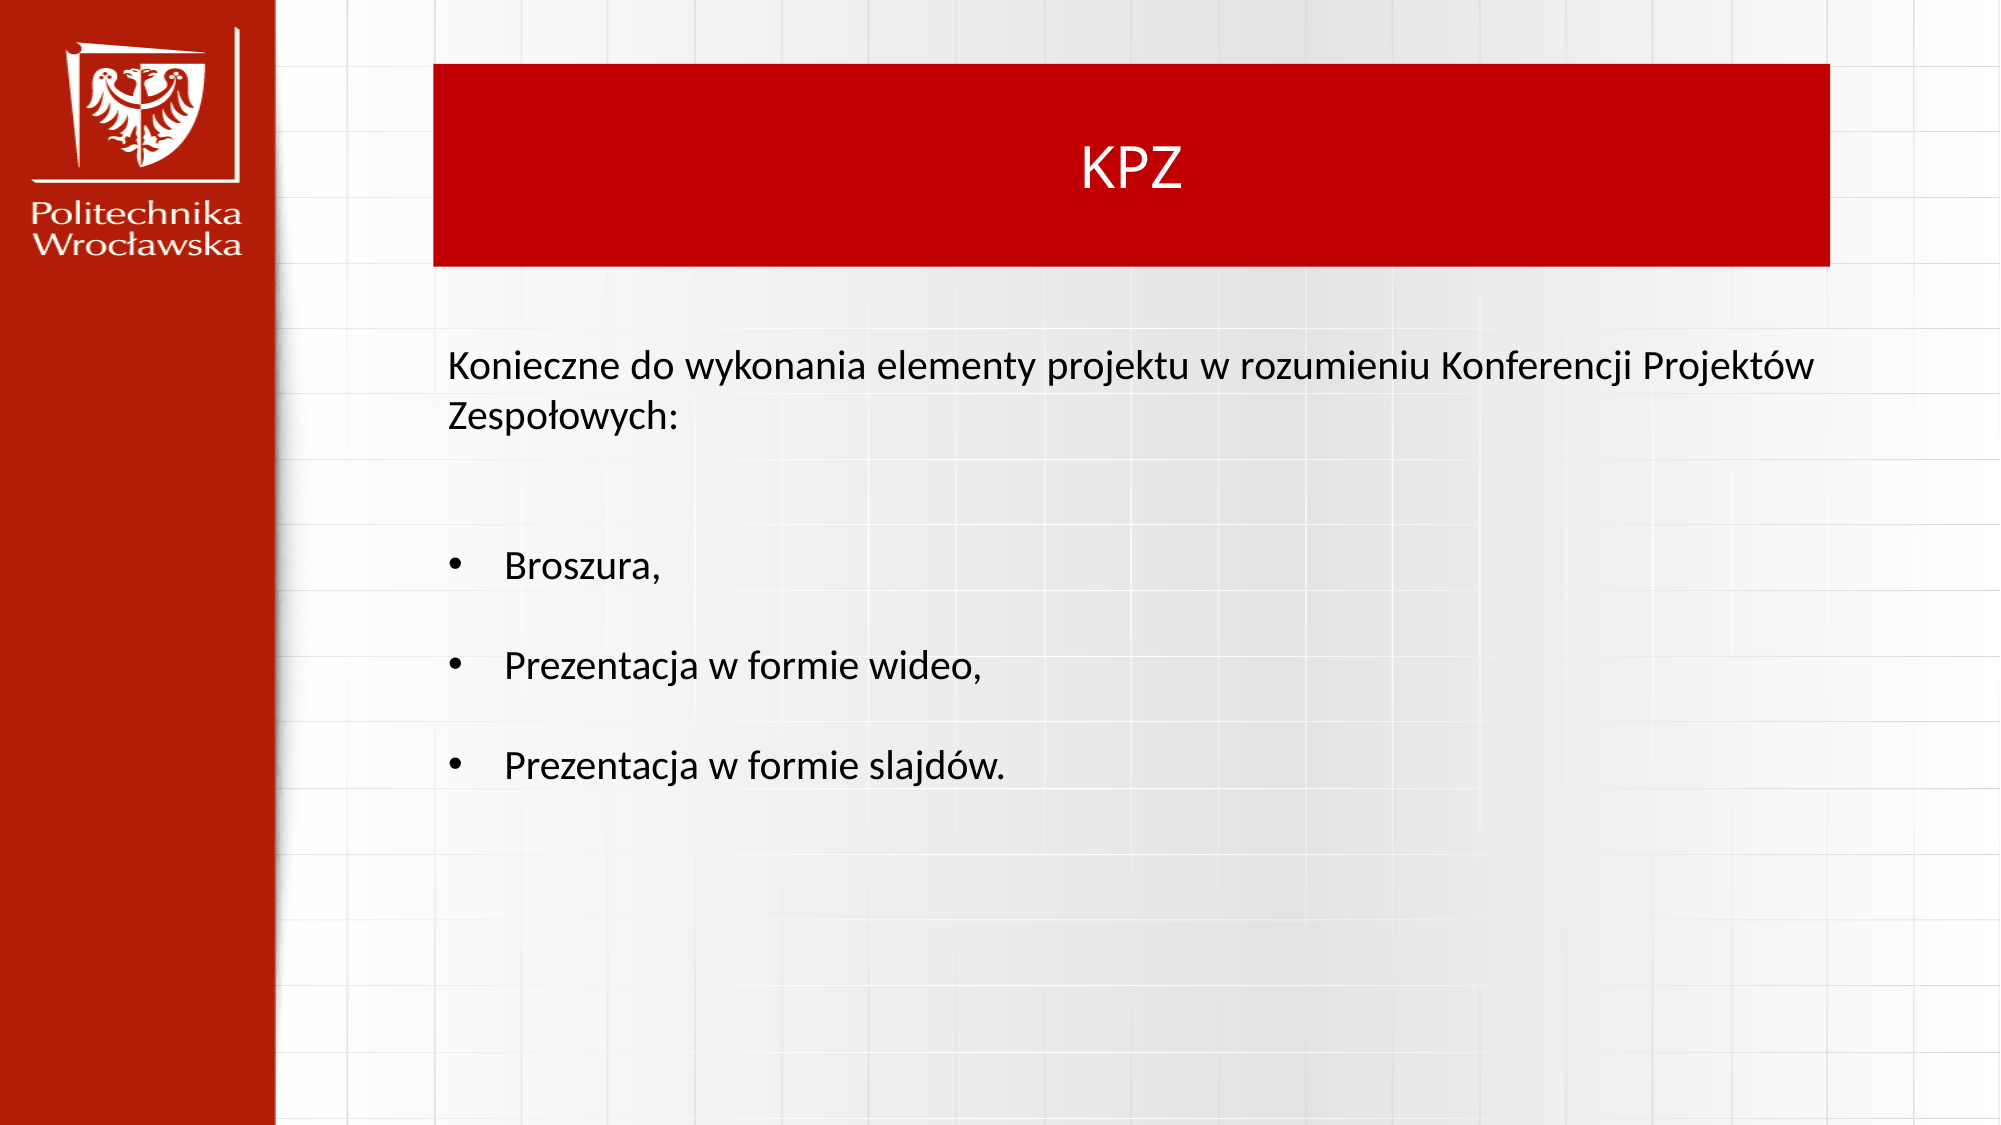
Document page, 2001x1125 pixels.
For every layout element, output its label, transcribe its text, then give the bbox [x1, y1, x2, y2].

picture [0, 0, 2000, 1125]
list KPZ [433, 63, 1831, 267]
text_box Konieczne do wykonania elementy projektu w rozumieniu Konferencji Projektów Zespołowych: Broszura, Prezentacja w formie wideo, Prezentacja w formie slajdów. [433, 330, 1831, 796]
